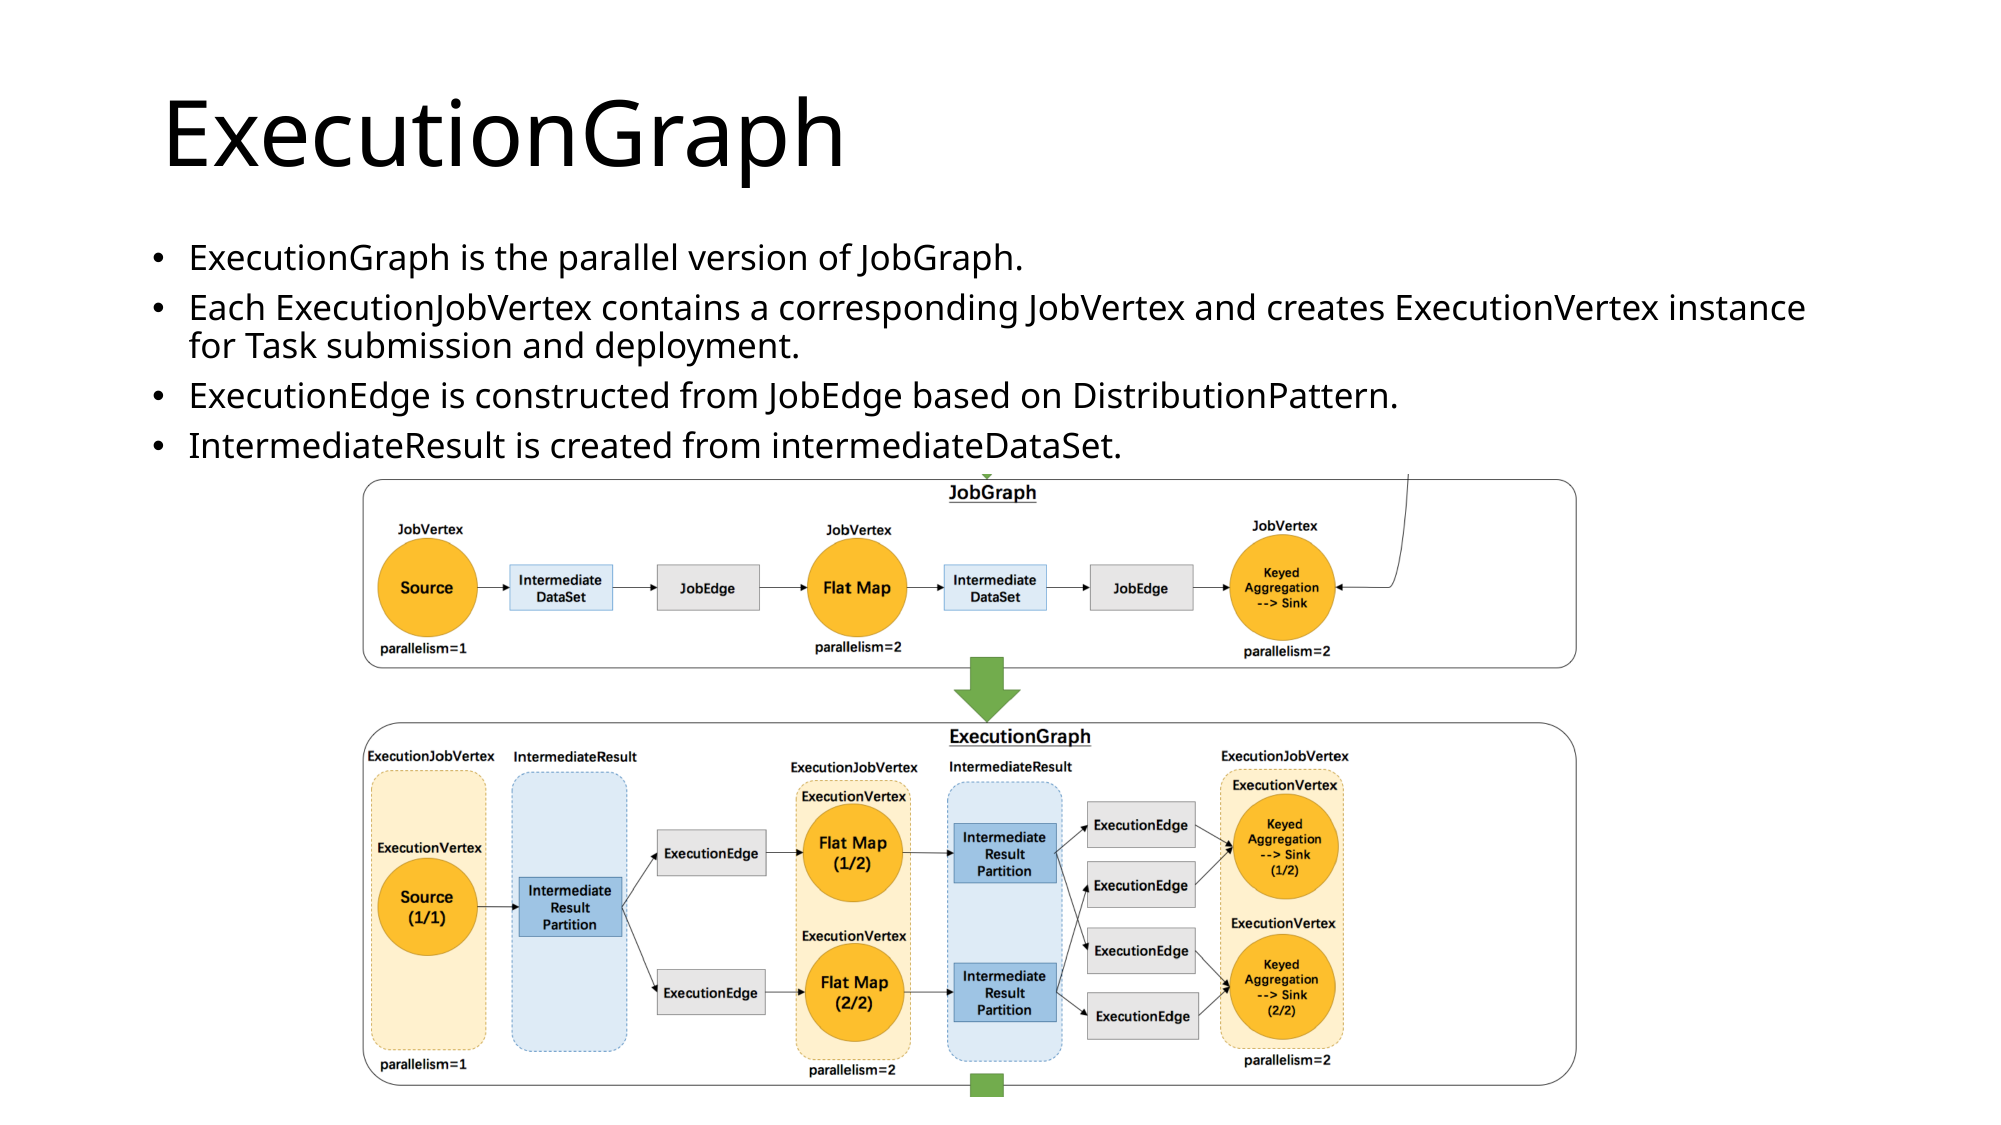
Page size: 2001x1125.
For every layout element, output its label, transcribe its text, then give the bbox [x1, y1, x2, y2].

list ExecutionGraph is the parallel version of JobGraph. Each ExecutionJobVertex contains a corresponding JobVertex and creates ExecutionVertex instance for Task submission and deployment. ExecutionEdge is constructed from JobEdge based on DistributionPattern. IntermediateResult is created from intermediateDataSet. [137, 233, 1863, 475]
picture [359, 474, 1579, 1097]
title ExecutionGraph [146, 27, 1872, 246]
